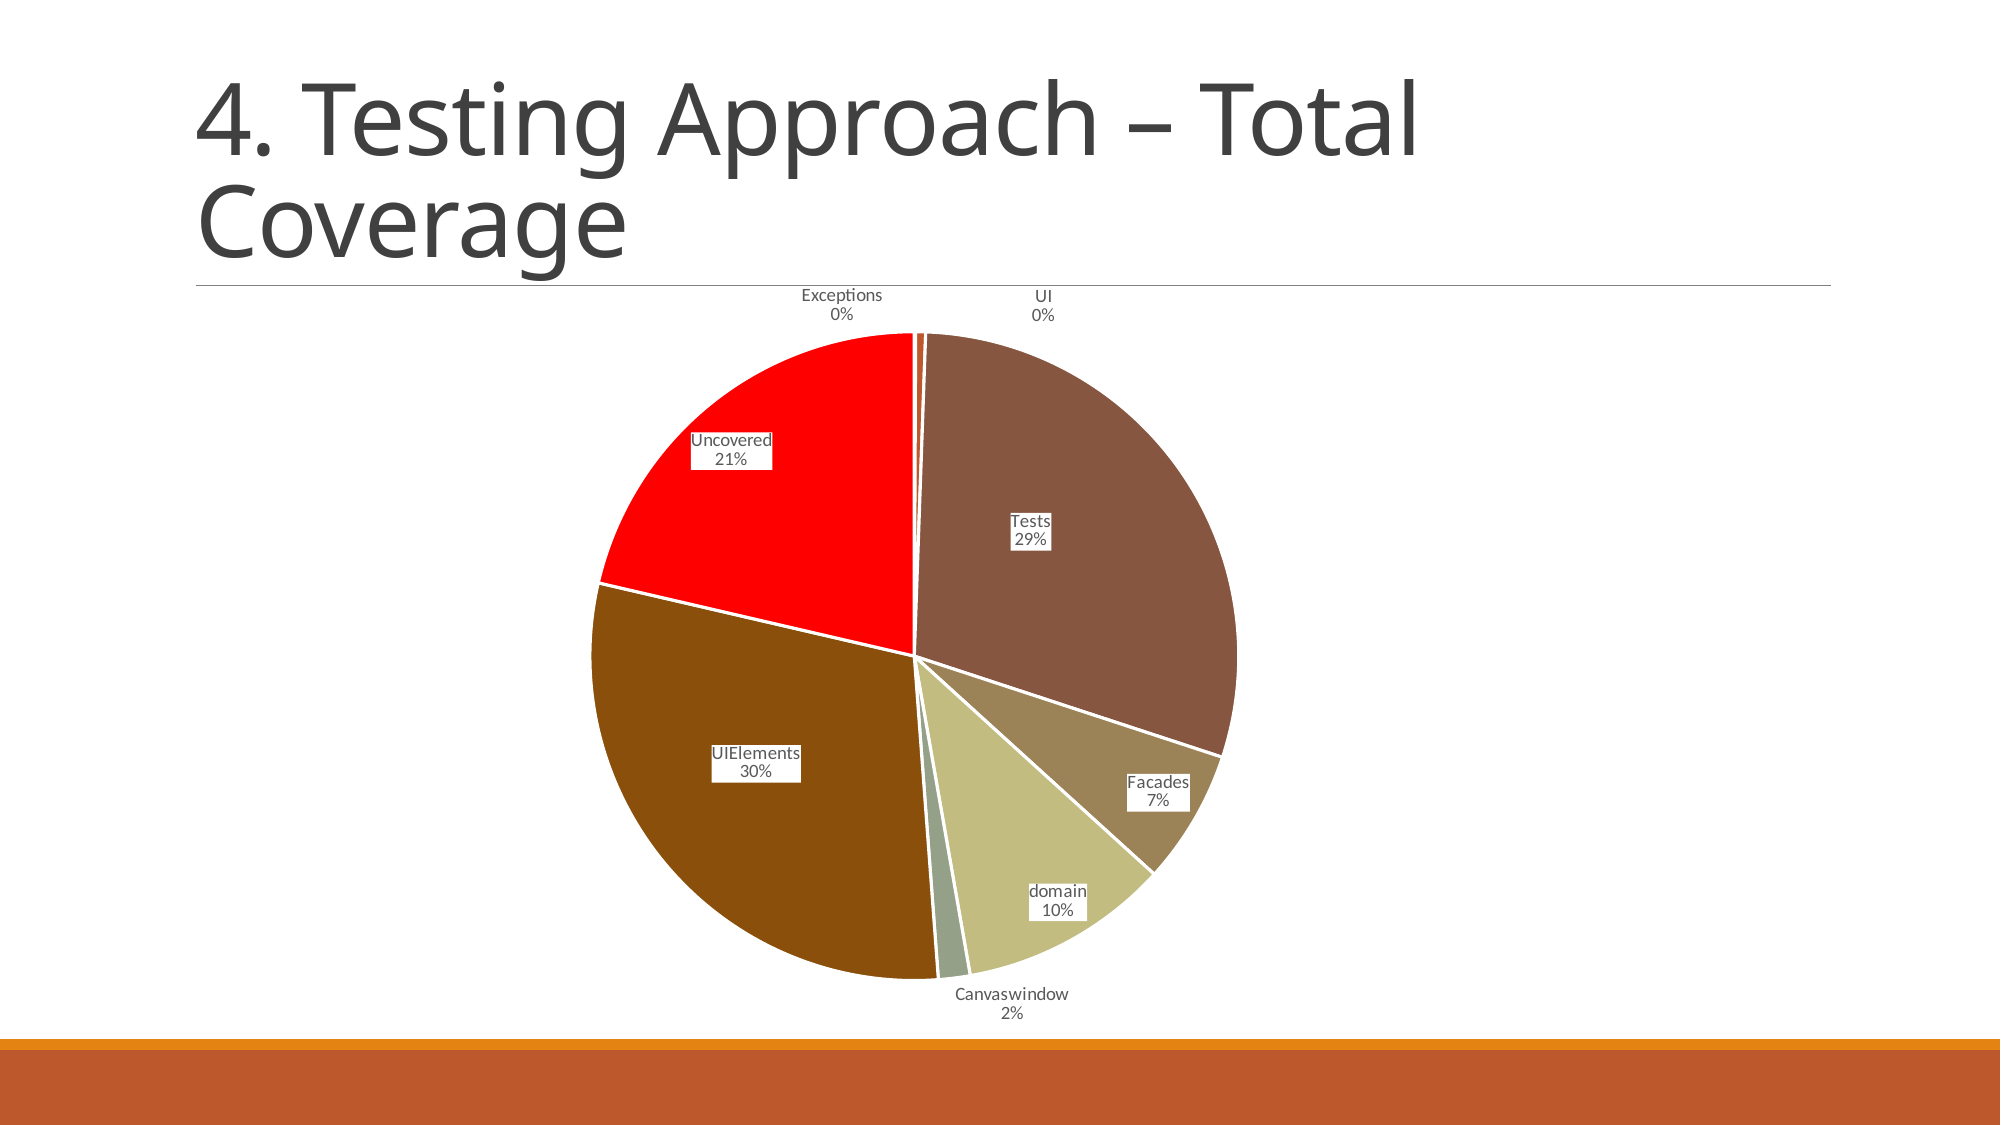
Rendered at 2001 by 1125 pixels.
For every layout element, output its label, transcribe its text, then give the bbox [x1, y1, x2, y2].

title 4. Testing Approach – Total Coverage [180, 47, 1830, 285]
chart [233, 269, 1588, 1042]
